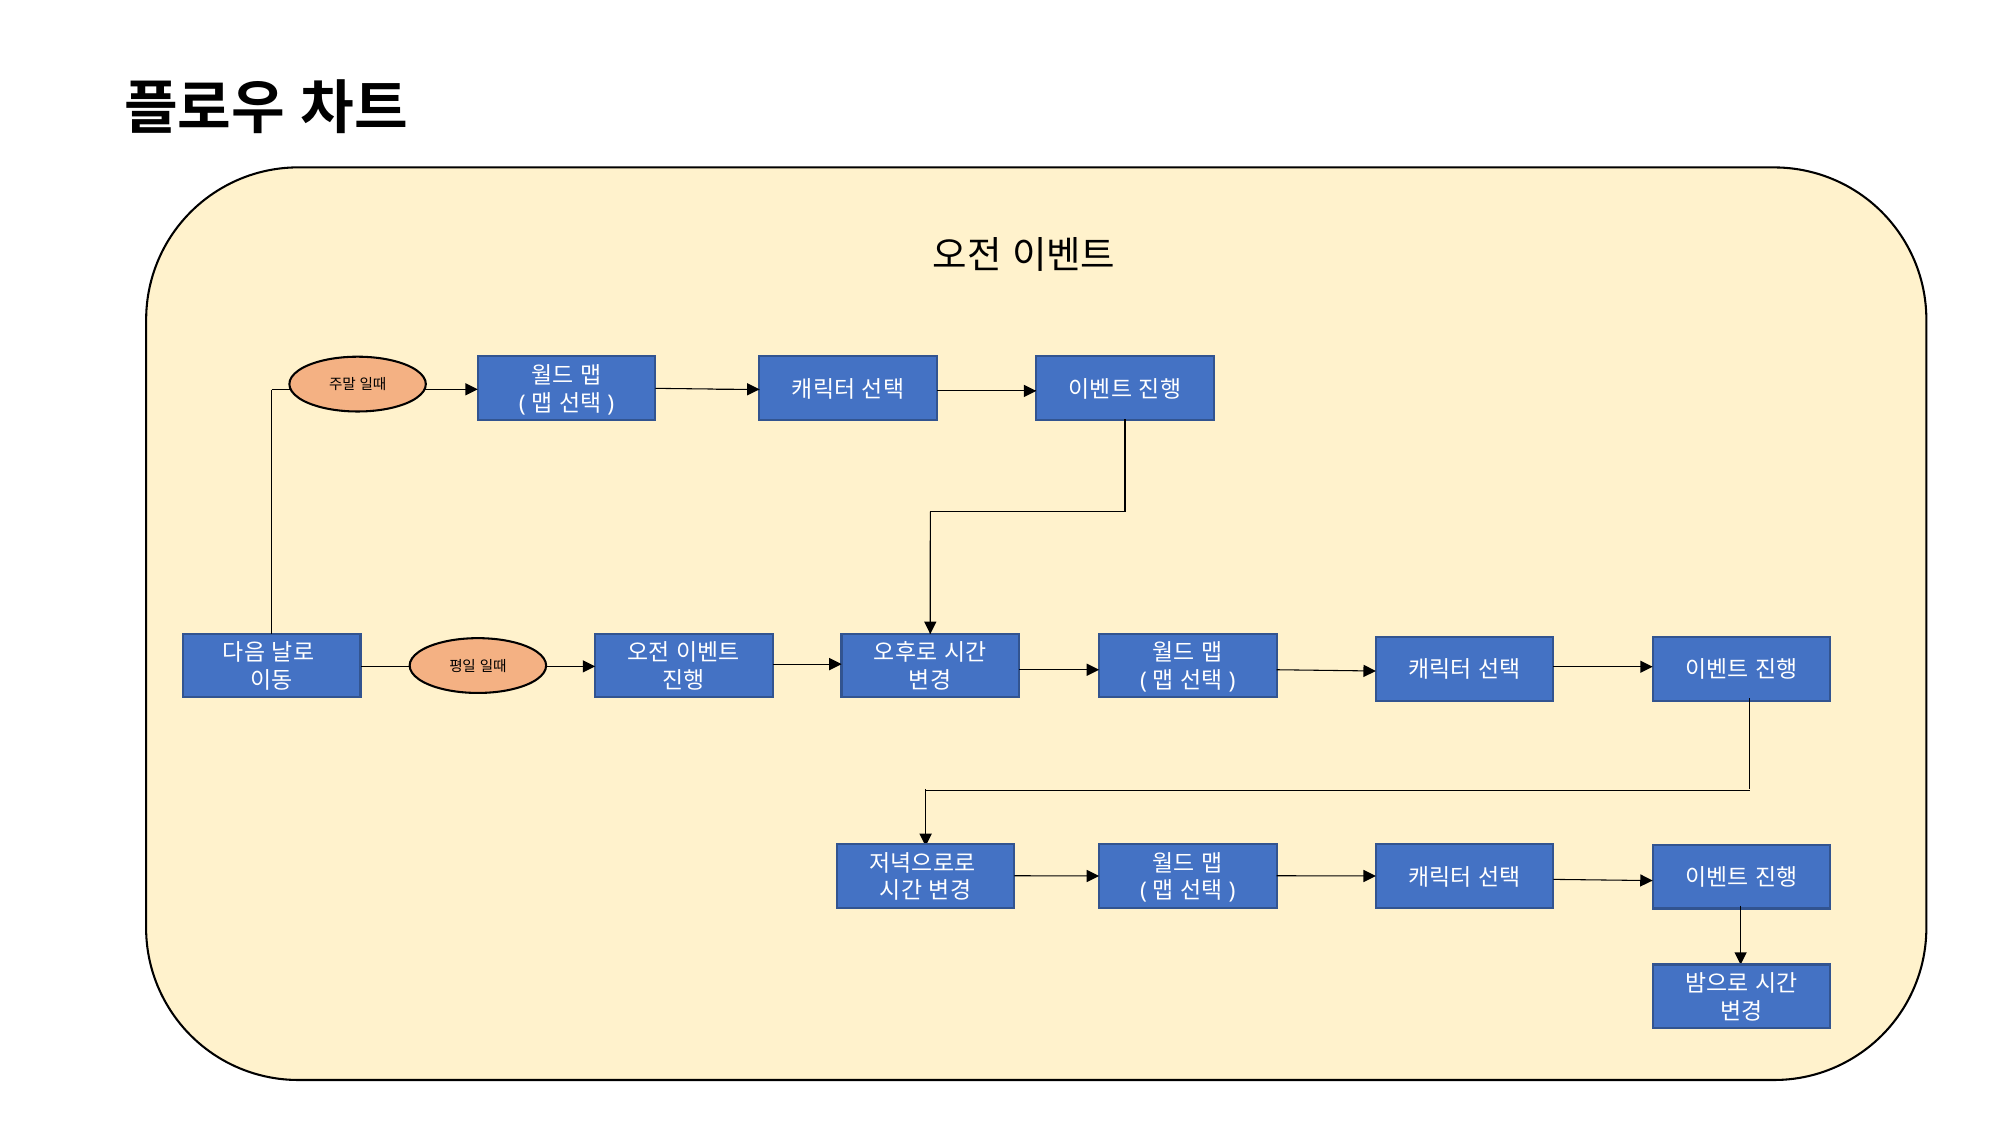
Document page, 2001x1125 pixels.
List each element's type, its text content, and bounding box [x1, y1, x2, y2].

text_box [146, 167, 1927, 1080]
text_box 플로우 차트 [109, 62, 480, 148]
